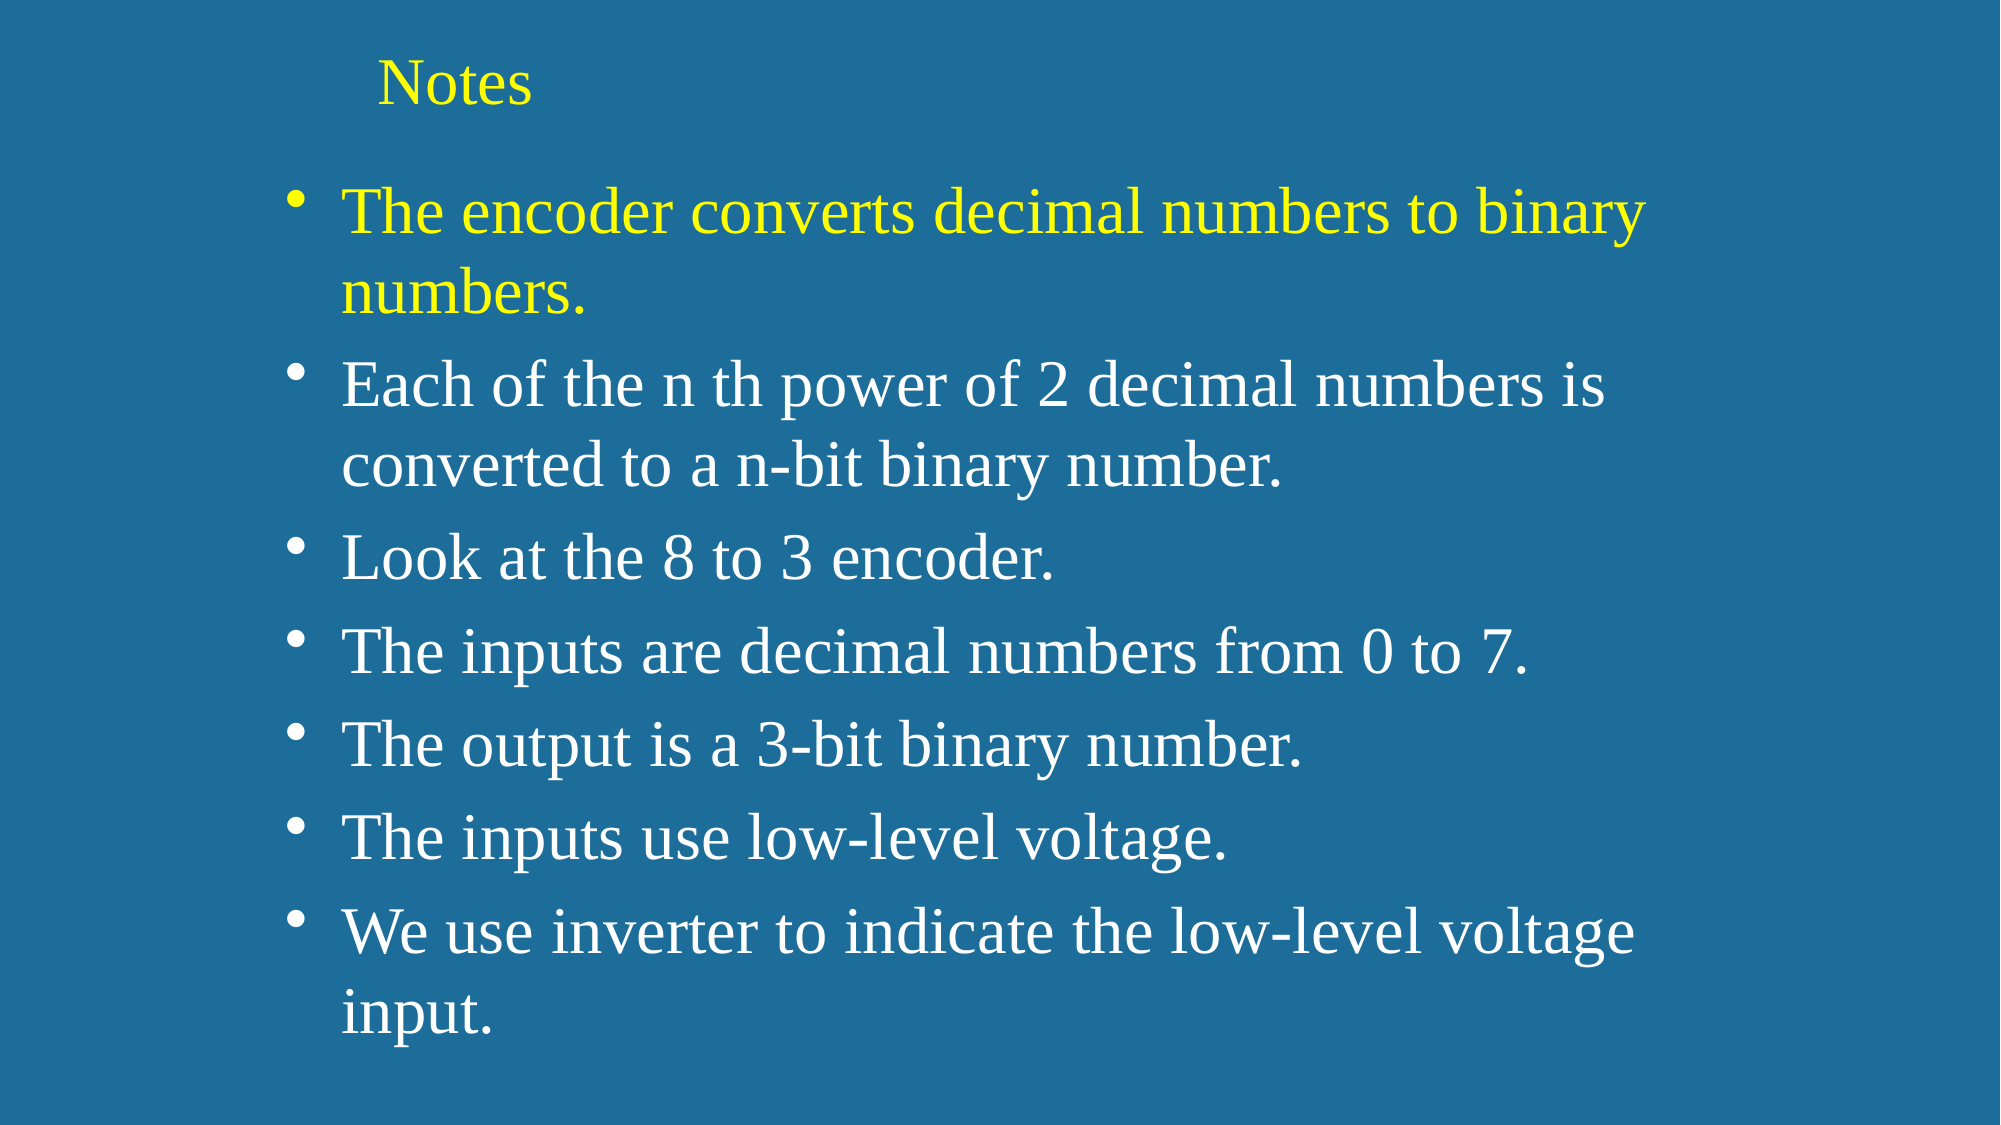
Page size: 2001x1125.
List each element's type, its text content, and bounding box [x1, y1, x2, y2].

text_box Notes [362, 30, 549, 126]
list The encoder converts decimal numbers to binary numbers. Each of the n th power of 2 decimal numbers is converted to a n-bit binary number. Look at the 8 to 3 encoder. The inputs are decimal numbers from 0 to 7. The output is a 3-bit binary number. The inputs use low-level voltage. We use inverter to indicate the low-level voltage input. [269, 159, 1733, 835]
